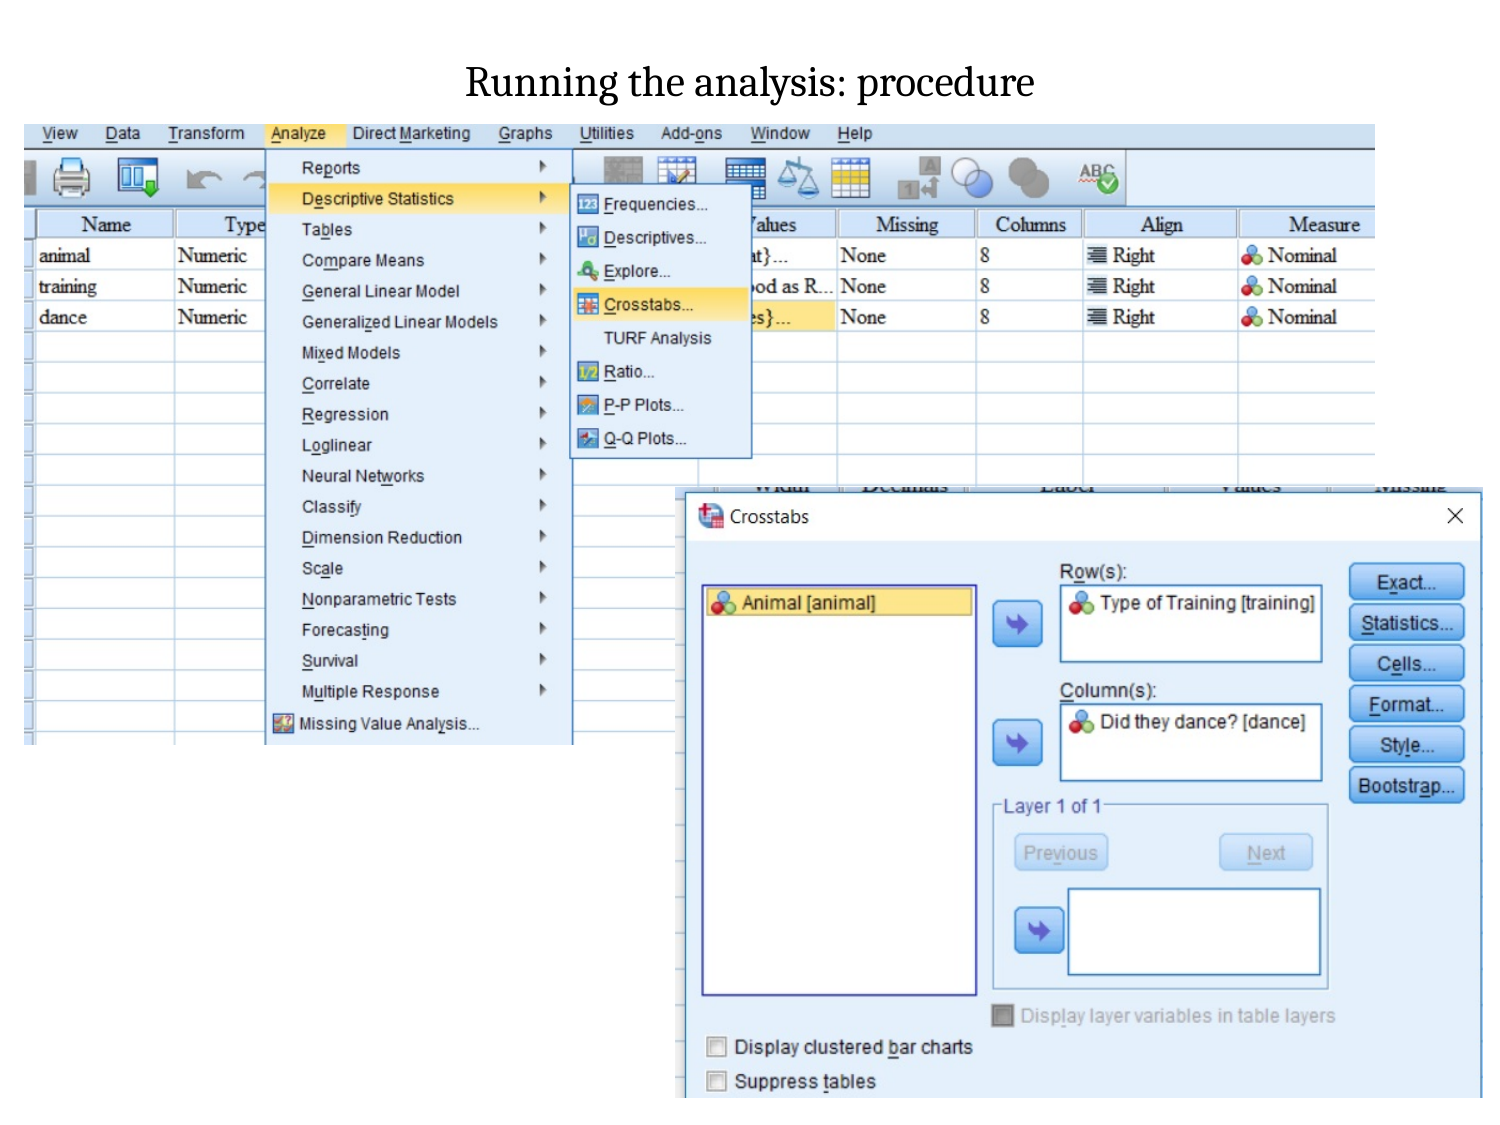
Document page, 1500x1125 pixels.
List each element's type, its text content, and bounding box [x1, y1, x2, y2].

title Running the analysis: procedure [75, 45, 1425, 113]
picture [674, 487, 1483, 1098]
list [24, 124, 1376, 745]
